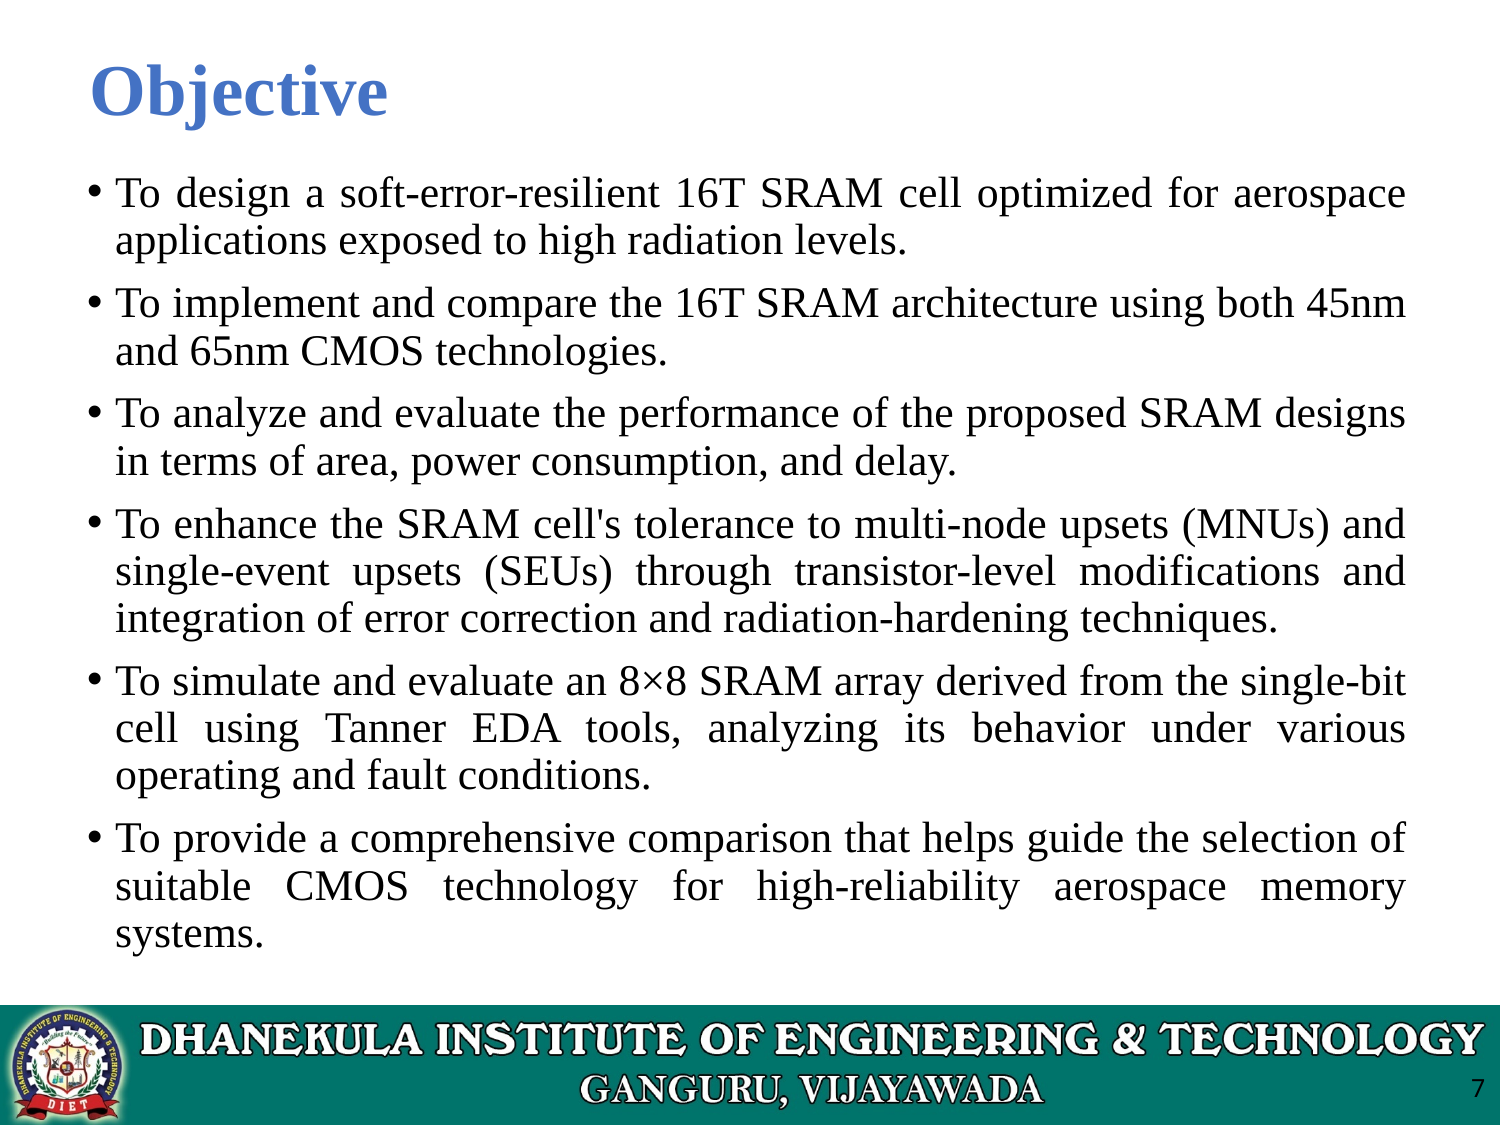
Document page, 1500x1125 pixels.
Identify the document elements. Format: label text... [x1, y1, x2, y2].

title Objective [75, 45, 1425, 233]
list To design a soft-error-resilient 16T SRAM cell optimized for aerospace applications exposed to high radiation levels. To implement and compare the 16T SRAM architecture using both 45nm and 65nm CMOS technologies. To analyze and evaluate the performance of the proposed SRAM designs in terms of area, power consumption, and delay. To enhance the SRAM cell's tolerance to multi-node upsets (MNUs) and single-event upsets (SEUs) through transistor-level modifications and integration of error correction and radiation-hardening techniques. To simulate and evaluate an 8×8 SRAM array derived from the single-bit cell using Tanner EDA tools, analyzing its behavior under various operating and fault conditions. To provide a comprehensive comparison that helps guide the selection of suitable CMOS technology for high-reliability aerospace memory systems. [72, 162, 1423, 905]
slide_number 7 [1149, 1065, 1500, 1125]
picture [0, 1005, 1500, 1125]
